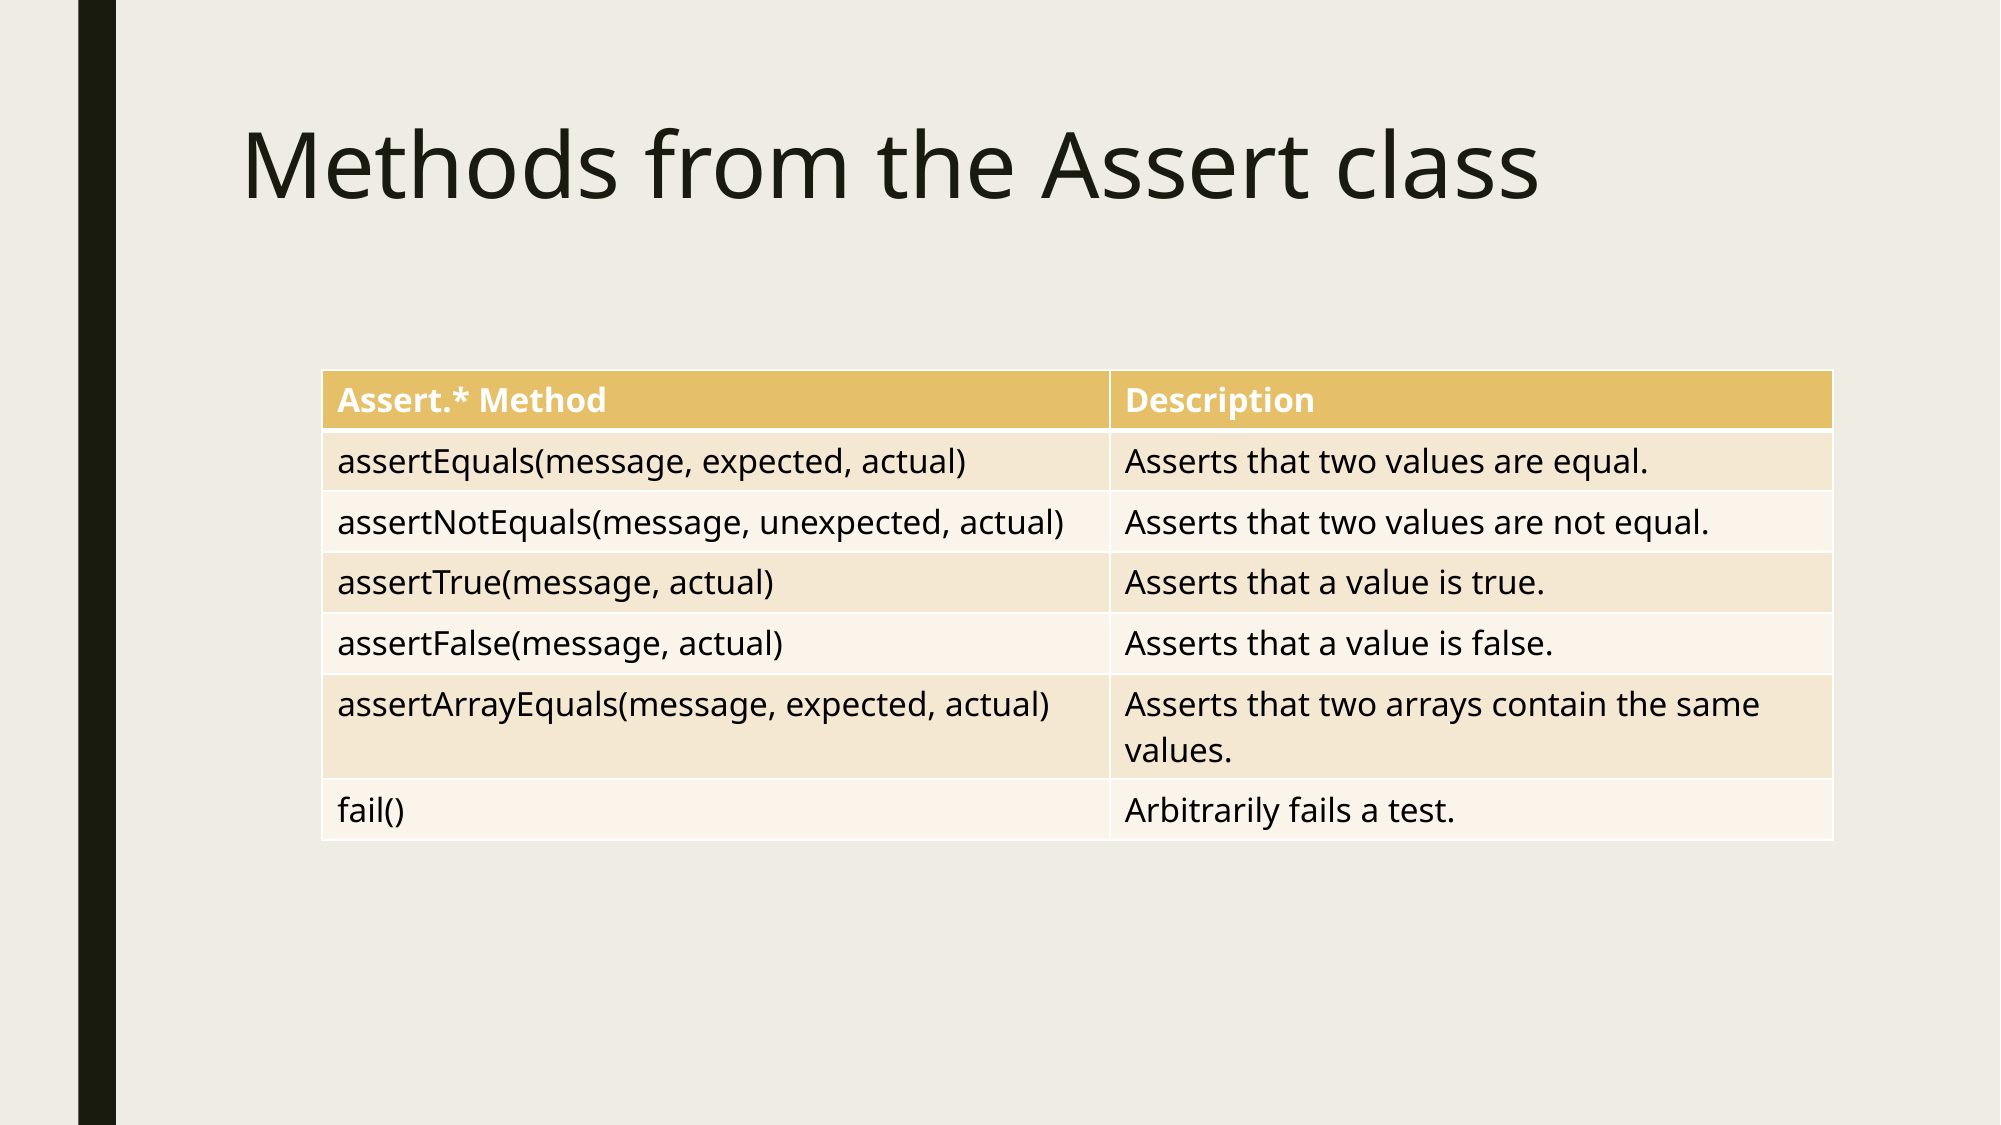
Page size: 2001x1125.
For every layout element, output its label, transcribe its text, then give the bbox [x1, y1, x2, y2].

table_header Assert.* Method [323, 371, 1109, 428]
table_cell assertArrayEquals(message, expected, actual) [323, 675, 1109, 778]
table_header Description [1111, 371, 1832, 428]
table_cell Arbitrarily fails a test. [1111, 780, 1832, 839]
table_cell assertNotEquals(message, unexpected, actual) [323, 492, 1109, 551]
table_cell Asserts that a value is true. [1111, 553, 1832, 612]
title Methods from the Assert class [225, 112, 1800, 357]
table_cell assertEquals(message, expected, actual) [323, 433, 1109, 490]
table_cell Asserts that a value is false. [1111, 614, 1832, 673]
table_cell Asserts that two arrays contain the same values. [1111, 675, 1832, 778]
table_cell fail() [323, 780, 1109, 839]
table_cell Asserts that two values are not equal. [1111, 492, 1832, 551]
table_cell assertFalse(message, actual) [323, 614, 1109, 673]
table_cell assertTrue(message, actual) [323, 553, 1109, 612]
table_cell Asserts that two values are equal. [1111, 433, 1832, 490]
